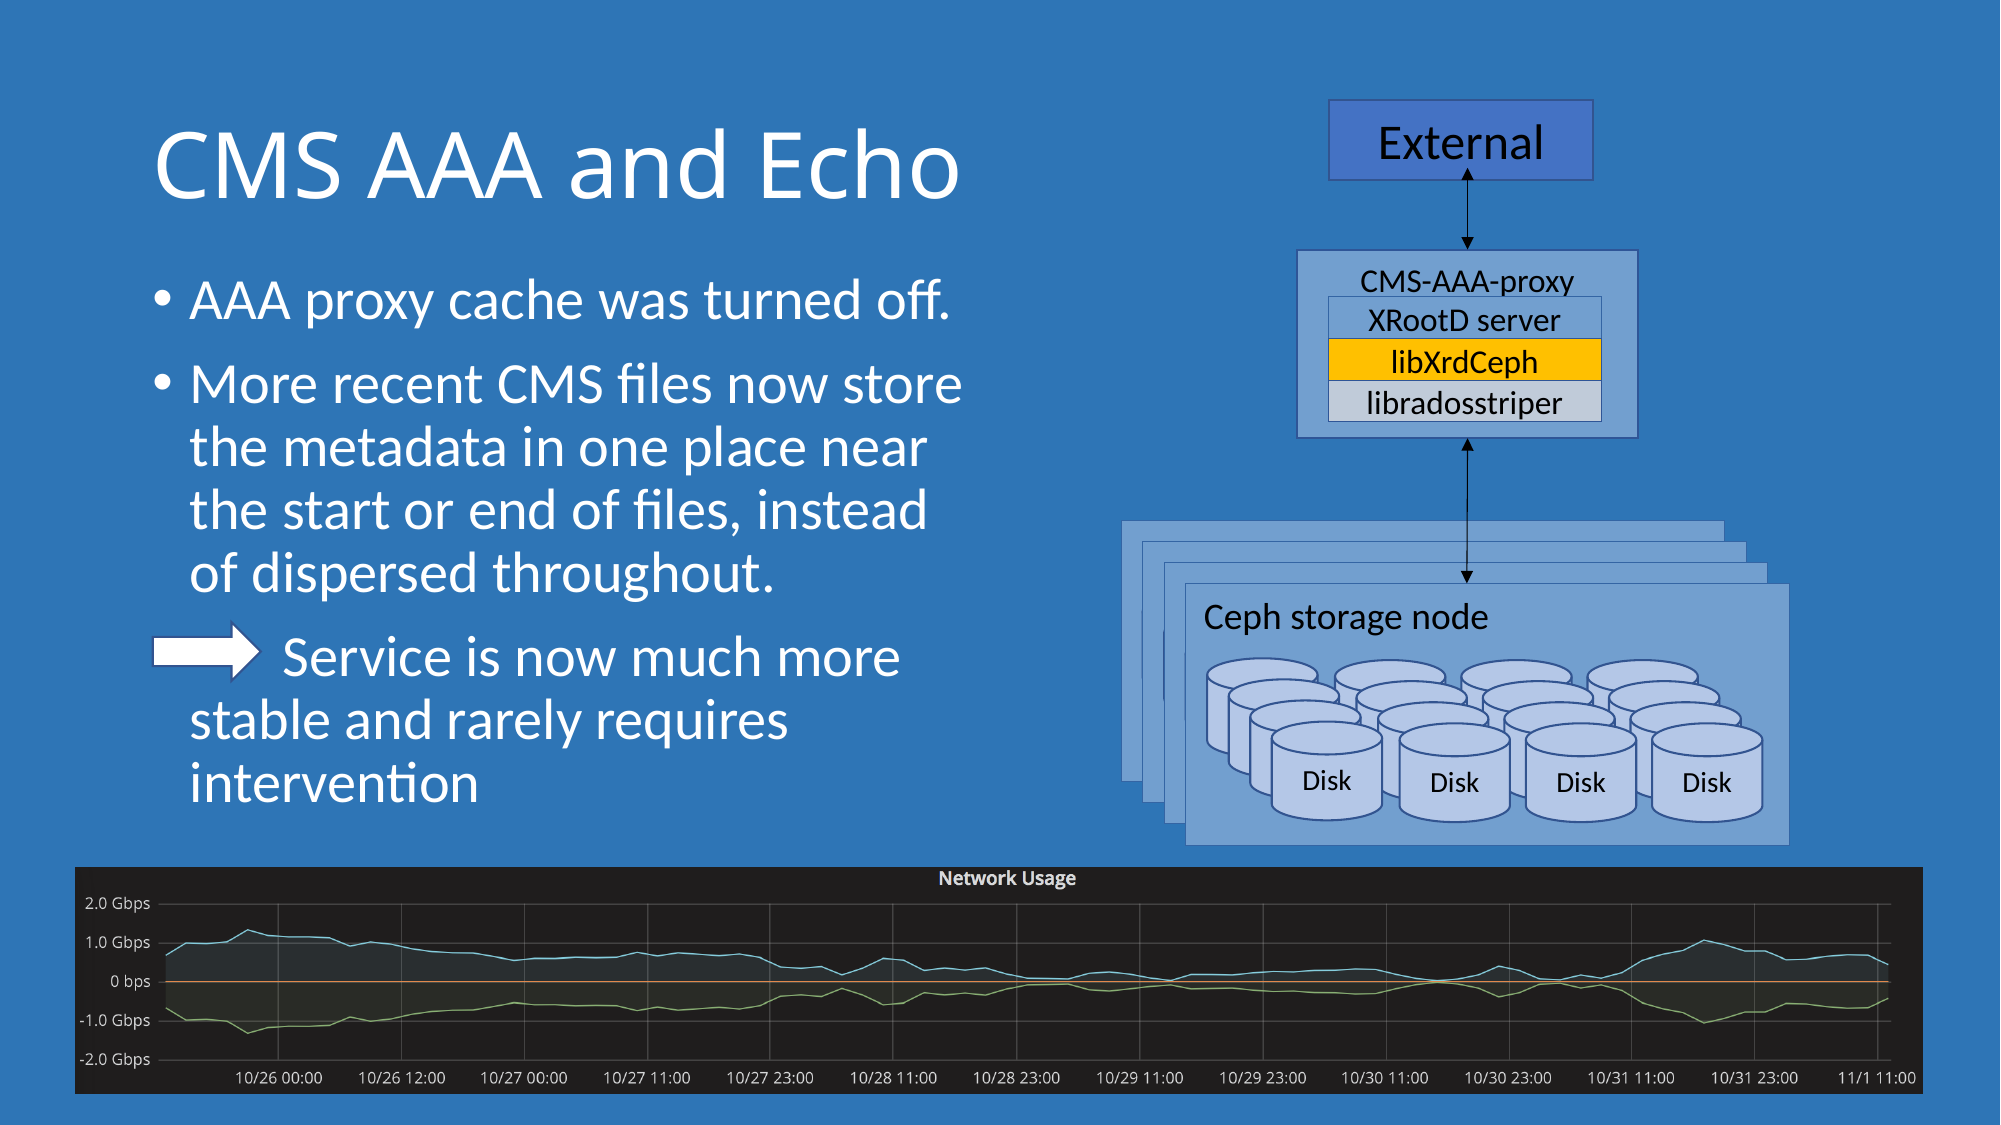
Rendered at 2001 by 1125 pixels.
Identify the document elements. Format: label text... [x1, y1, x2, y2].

title CMS AAA and Echo [137, 59, 1863, 278]
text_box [1121, 99, 1789, 846]
text_box [151, 619, 263, 684]
list AAA proxy cache was turned off. More recent CMS files now store the metadata in one place near the start or end of files, instead of dispersed throughout. Service is now much more stable and rarely requires intervention [137, 261, 988, 867]
picture [75, 867, 1923, 1094]
